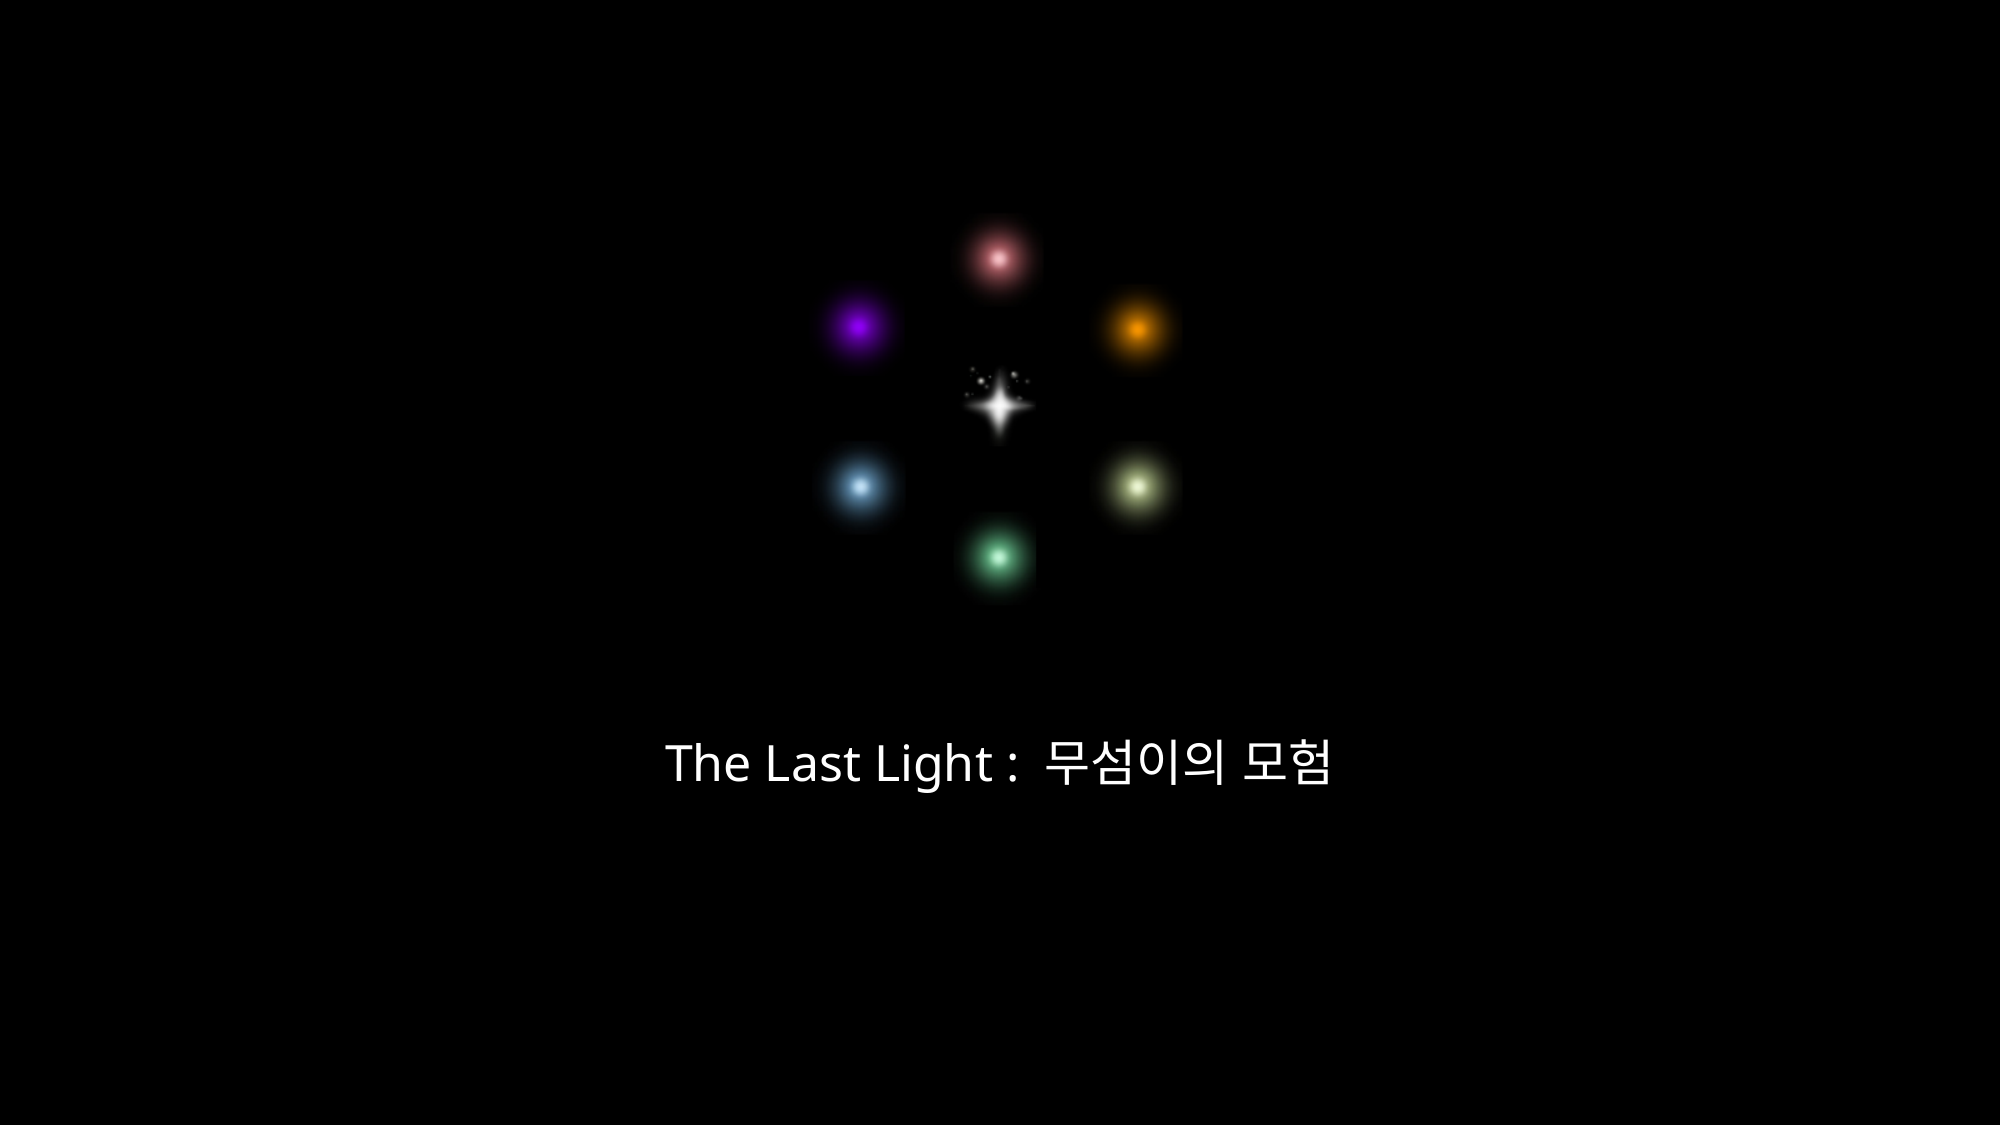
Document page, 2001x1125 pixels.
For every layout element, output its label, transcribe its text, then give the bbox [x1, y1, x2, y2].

picture [791, 196, 1209, 629]
text_box The Last Light : 무섬이의 모험 [375, 603, 1625, 799]
